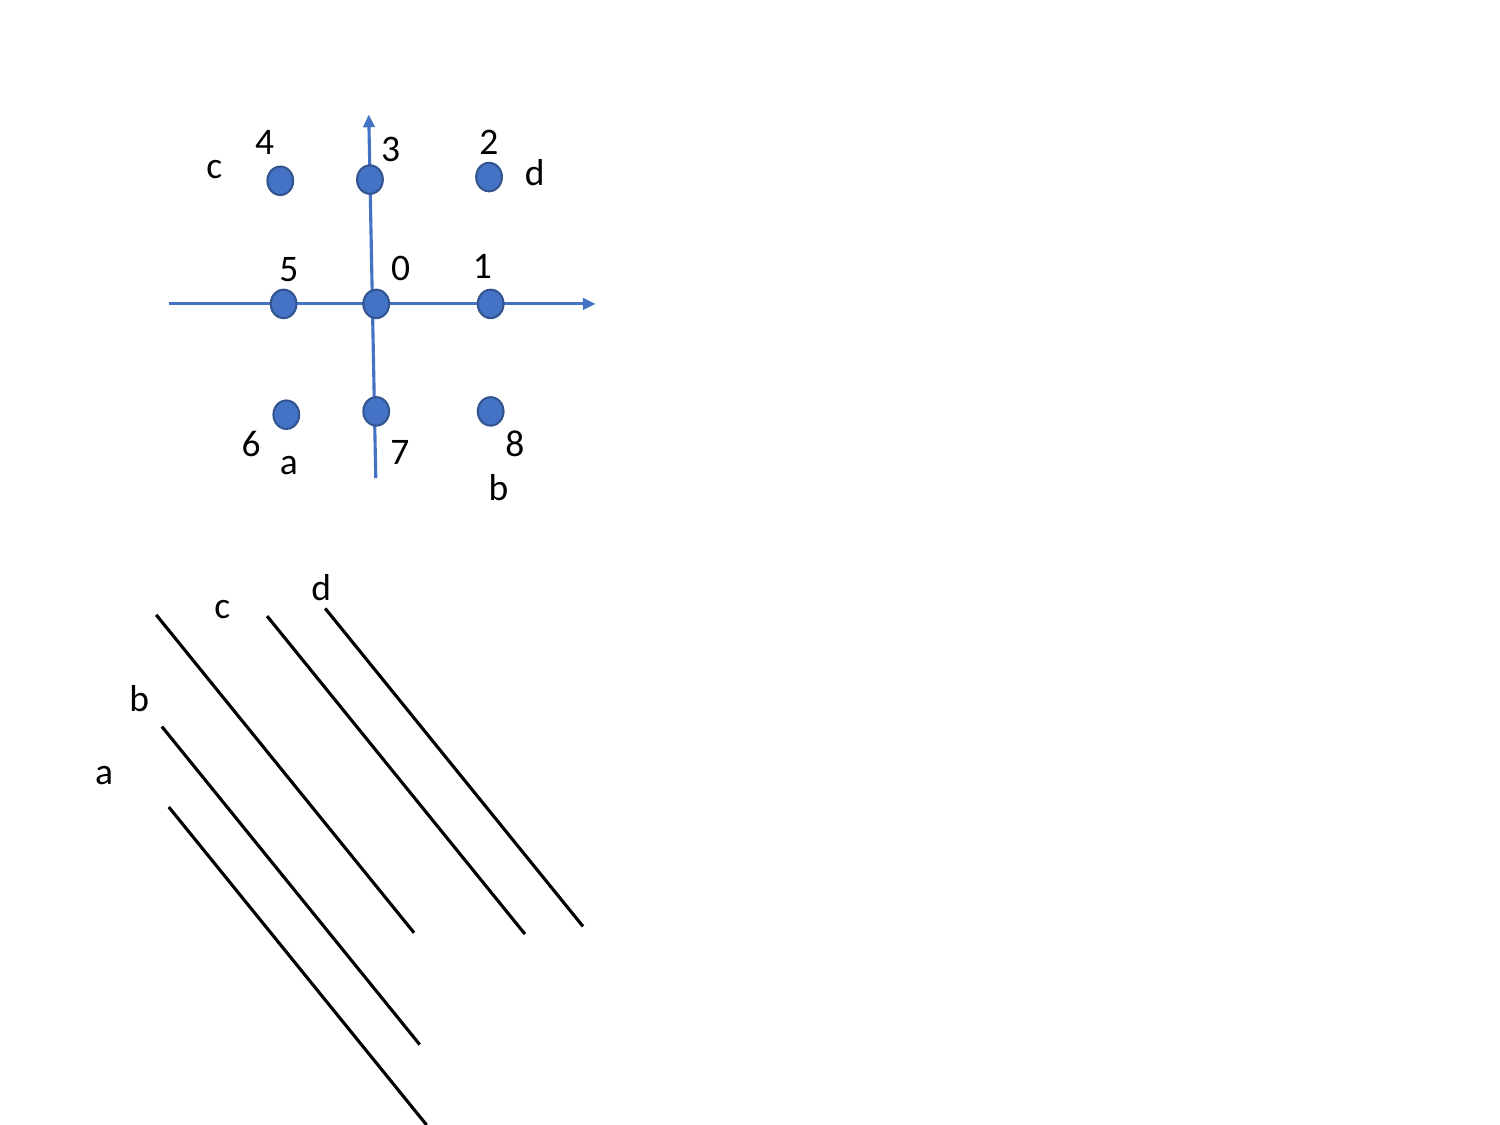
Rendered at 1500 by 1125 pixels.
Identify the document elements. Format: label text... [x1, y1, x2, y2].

text_box a [265, 430, 314, 490]
text_box [376, 177, 384, 194]
text_box [362, 304, 368, 317]
text_box [376, 396, 391, 419]
text_box [356, 164, 368, 195]
text_box 3 [376, 116, 412, 177]
text_box [362, 291, 368, 303]
text_box [269, 296, 298, 303]
text_box [266, 166, 295, 197]
text_box [269, 304, 298, 320]
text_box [325, 608, 583, 927]
text_box a [80, 739, 128, 800]
text_box [476, 396, 505, 427]
text_box 0 [376, 235, 414, 296]
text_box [368, 114, 376, 479]
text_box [156, 614, 325, 933]
text_box d [296, 555, 347, 614]
text_box 5 [264, 236, 310, 296]
text_box [476, 304, 505, 320]
text_box [376, 304, 391, 320]
text_box 6 [226, 411, 273, 472]
text_box b [114, 666, 156, 727]
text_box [267, 616, 525, 934]
text_box [272, 399, 301, 430]
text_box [168, 806, 427, 1125]
text_box c [214, 573, 222, 614]
text_box [362, 399, 368, 424]
text_box d [510, 140, 560, 200]
text_box [476, 294, 505, 303]
text_box 2 [464, 109, 510, 170]
text_box 1 [458, 233, 504, 294]
text_box [376, 296, 391, 303]
text_box b [473, 455, 524, 516]
text_box c [191, 133, 238, 193]
text_box [475, 170, 504, 193]
text_box 7 [375, 419, 421, 480]
text_box 8 [490, 411, 536, 472]
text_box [161, 726, 420, 1045]
text_box 4 [240, 109, 286, 170]
